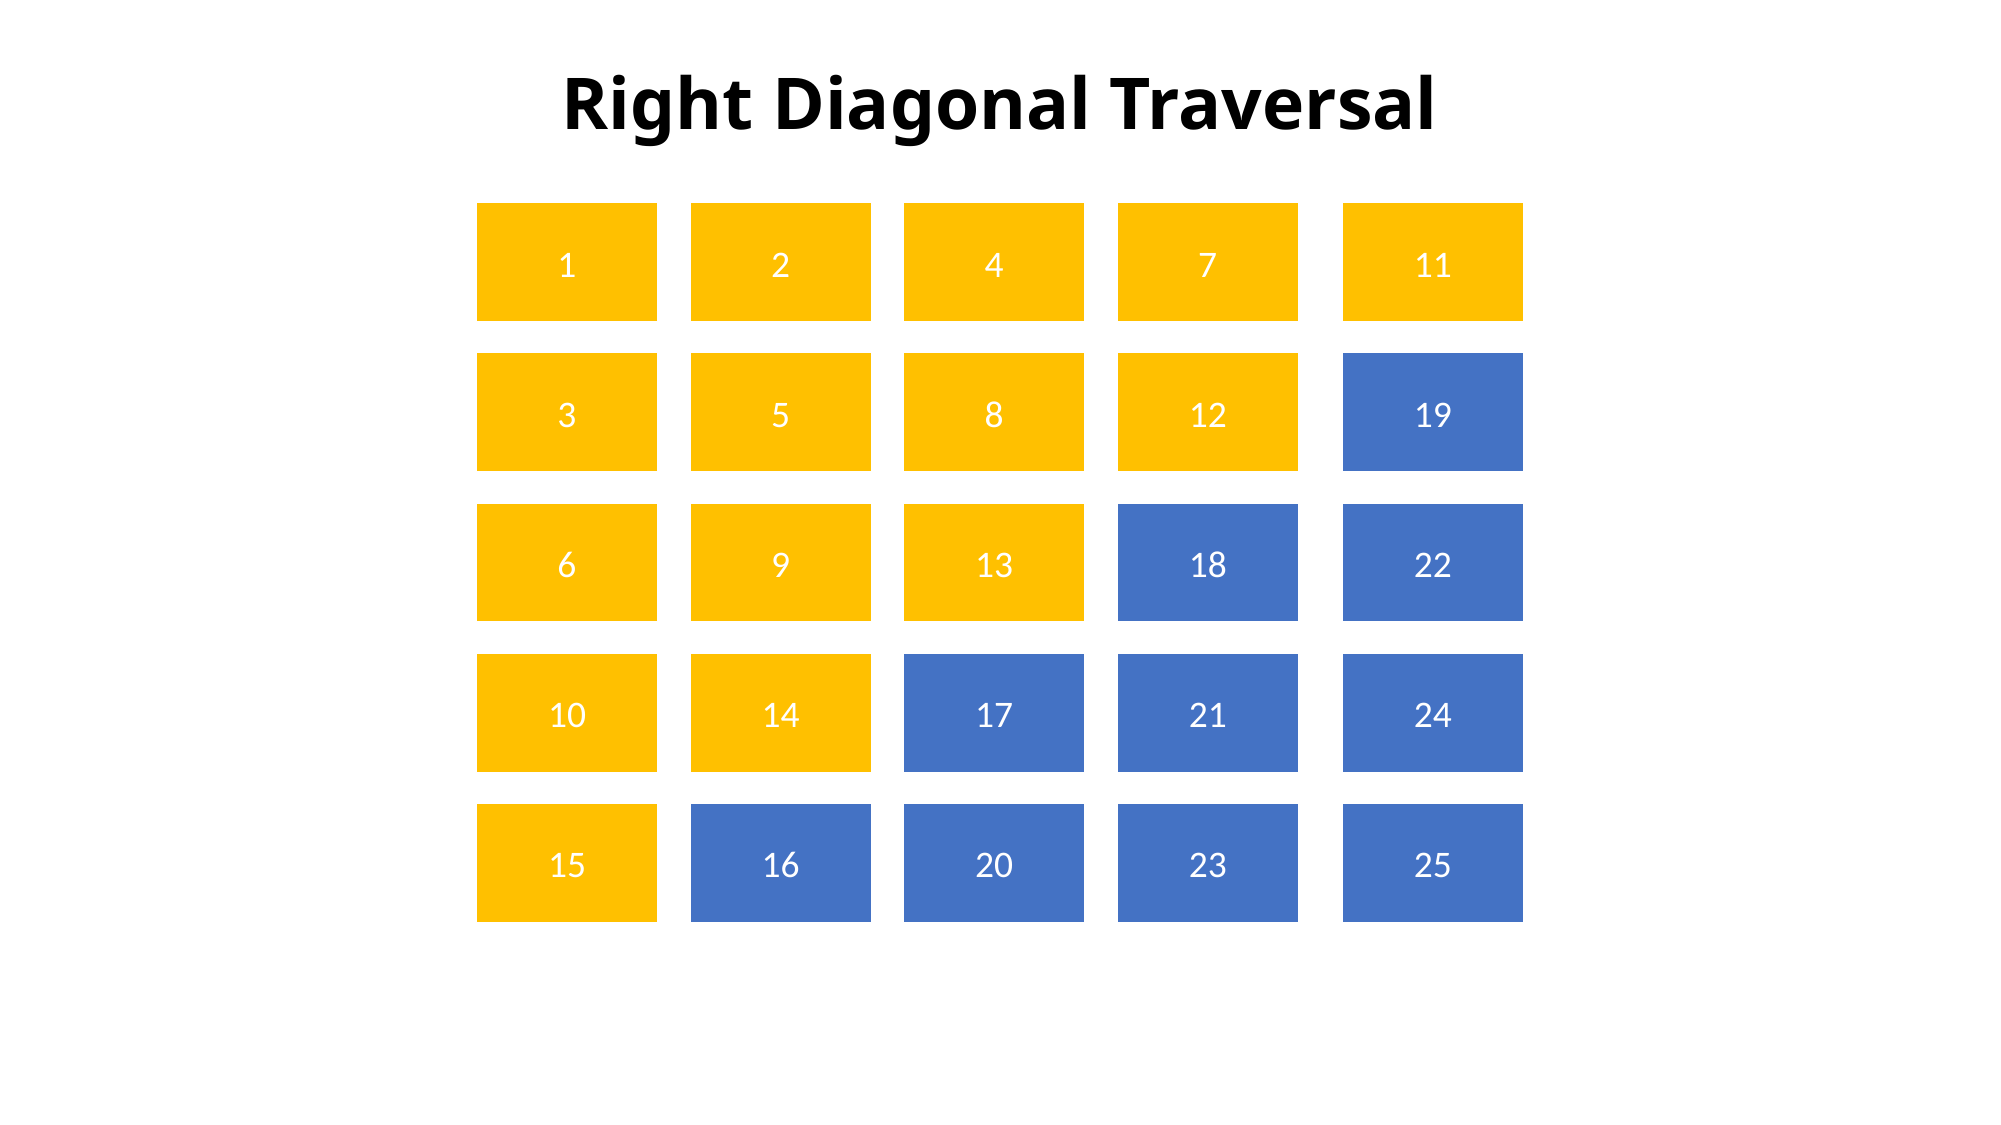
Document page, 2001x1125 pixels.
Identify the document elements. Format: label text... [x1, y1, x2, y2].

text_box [475, 201, 1525, 924]
title Right Diagonal Traversal [137, 59, 1863, 153]
